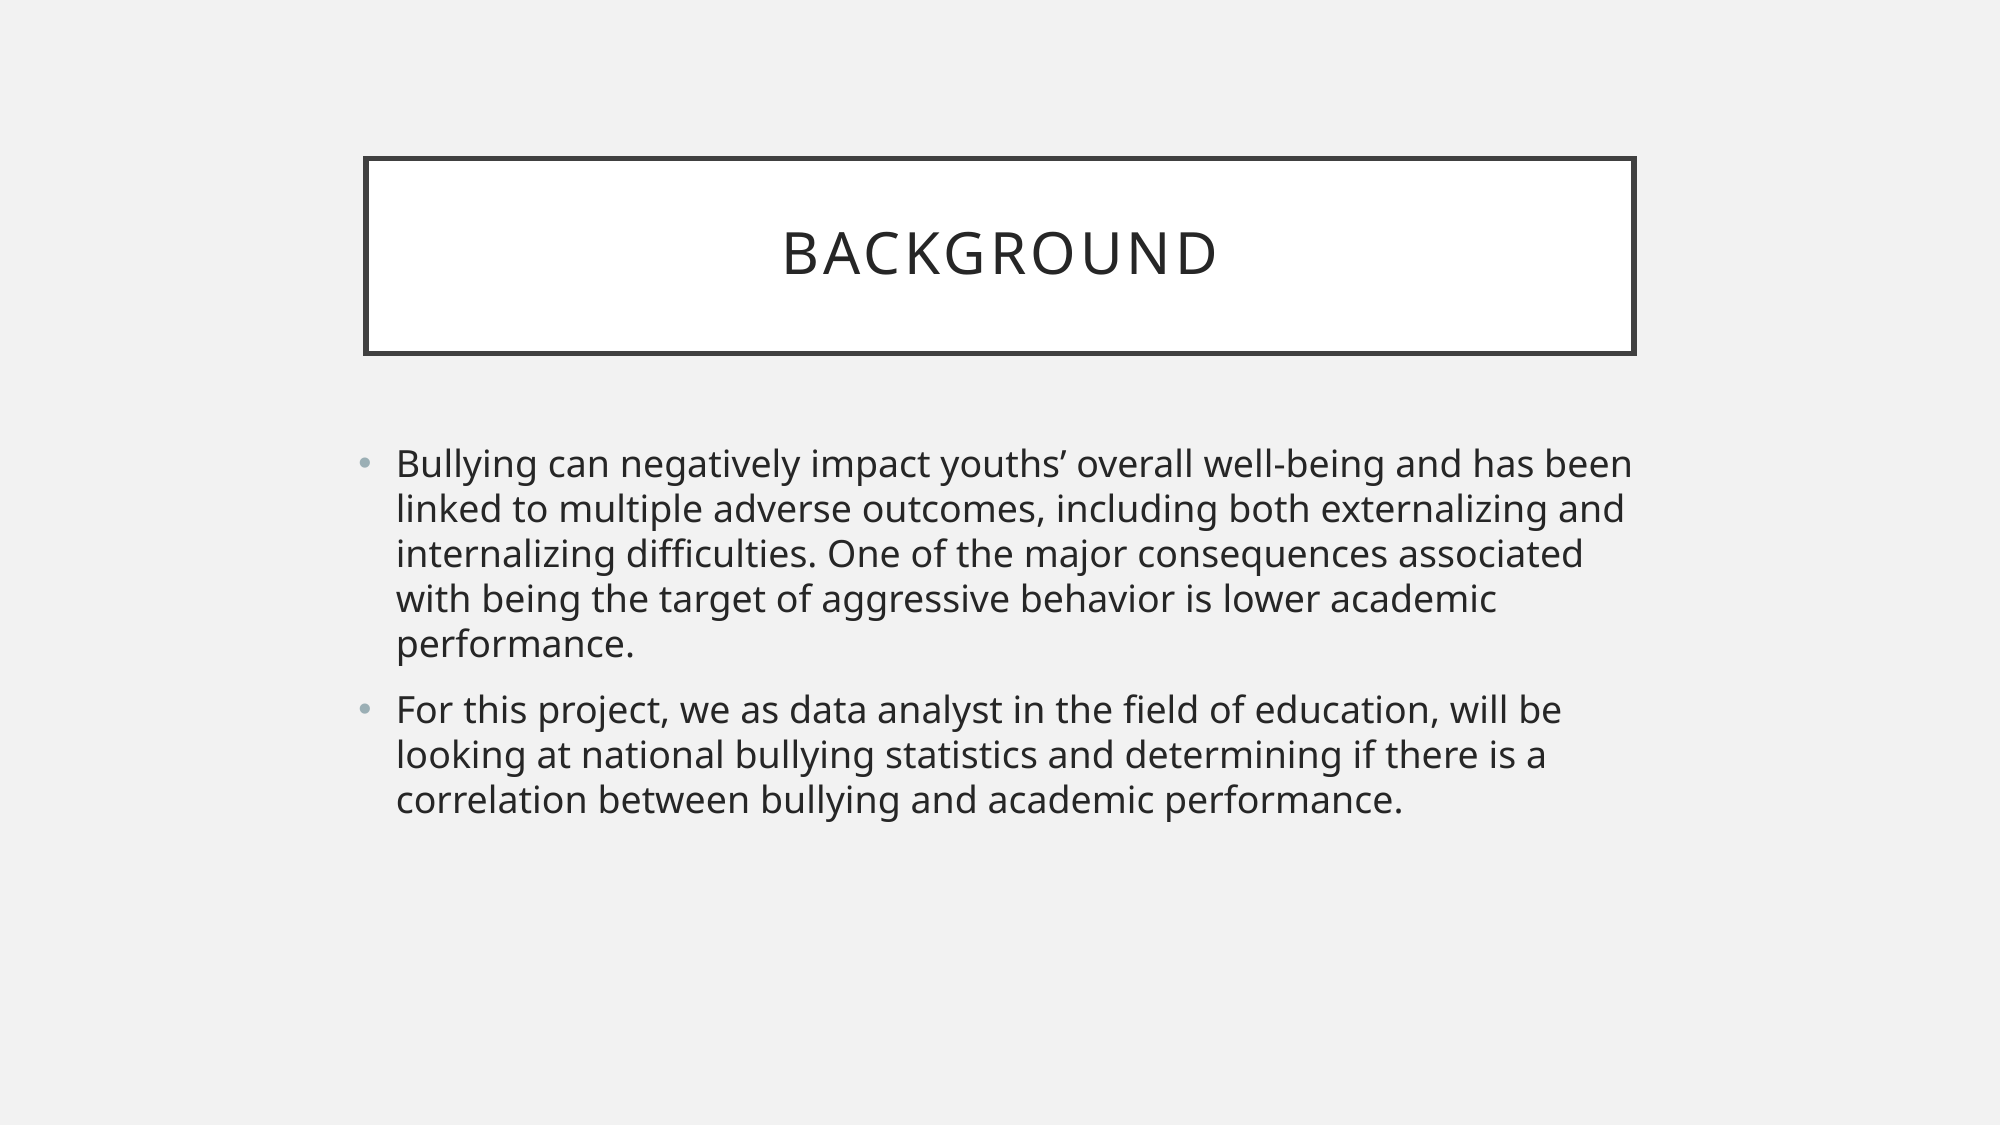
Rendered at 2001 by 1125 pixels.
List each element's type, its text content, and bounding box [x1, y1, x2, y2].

title Background [363, 156, 1637, 356]
list Bullying can negatively impact youths’ overall well-being and has been linked to multiple adverse outcomes, including both externalizing and internalizing difficulties. One of the major consequences associated with being the target of aggressive behavior is lower academic performance. For this project, we as data analyst in the field of education, will be looking at national bullying statistics and determining if there is a correlation between bullying and academic performance. [343, 432, 1664, 1048]
